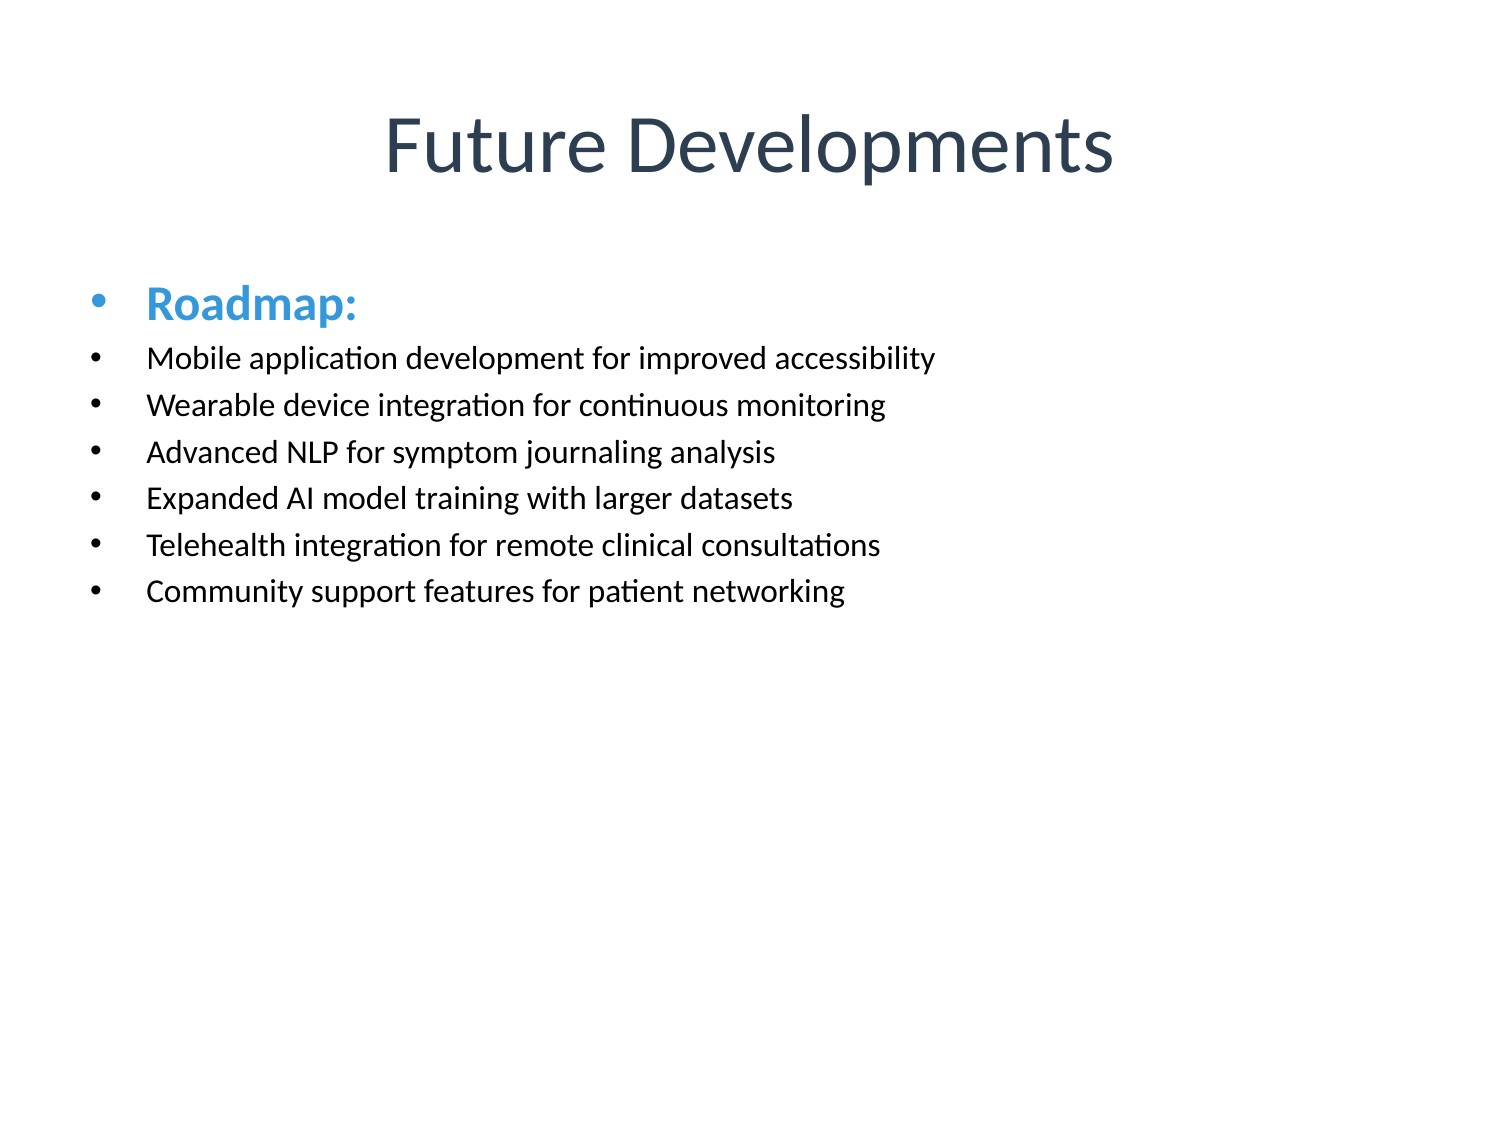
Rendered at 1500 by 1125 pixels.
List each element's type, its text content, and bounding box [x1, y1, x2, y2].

list Roadmap: Mobile application development for improved accessibility Wearable device integration for continuous monitoring Advanced NLP for symptom journaling analysis Expanded AI model training with larger datasets Telehealth integration for remote clinical consultations Community support features for patient networking [75, 262, 1425, 1005]
title Future Developments [75, 45, 1425, 233]
